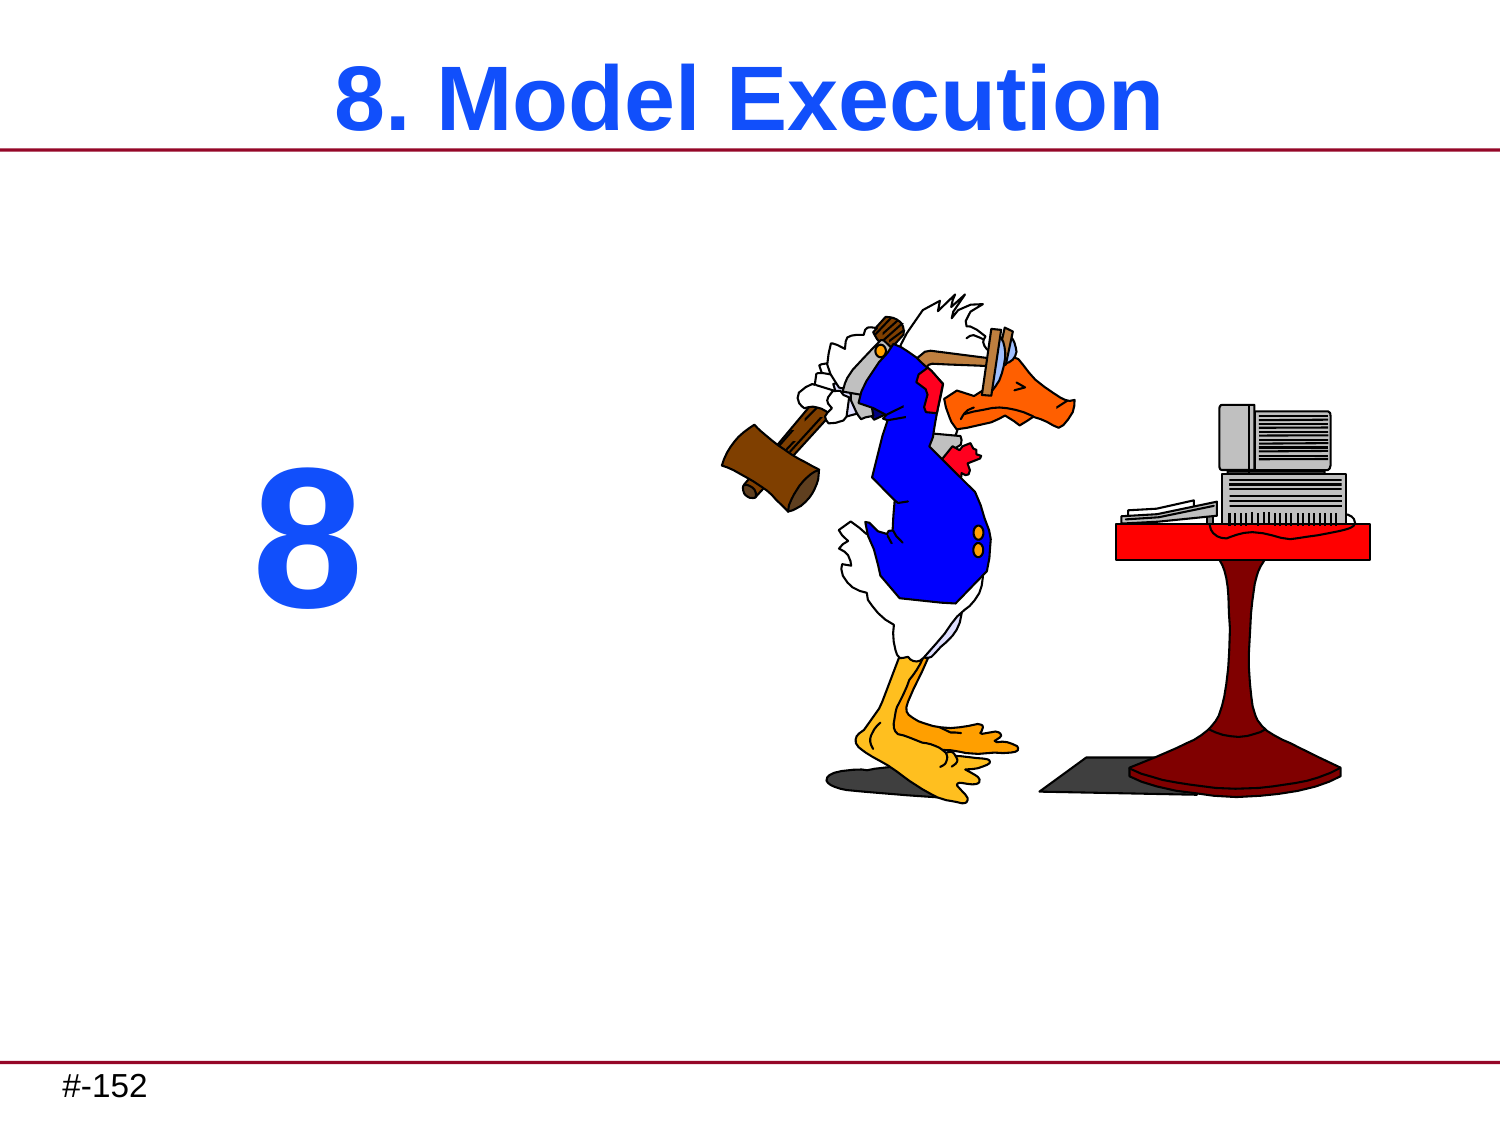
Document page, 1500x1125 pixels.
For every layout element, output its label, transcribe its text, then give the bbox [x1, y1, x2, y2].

title 8. Model Execution [24, 36, 1476, 151]
text_box 8 [237, 399, 400, 655]
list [718, 291, 1376, 809]
